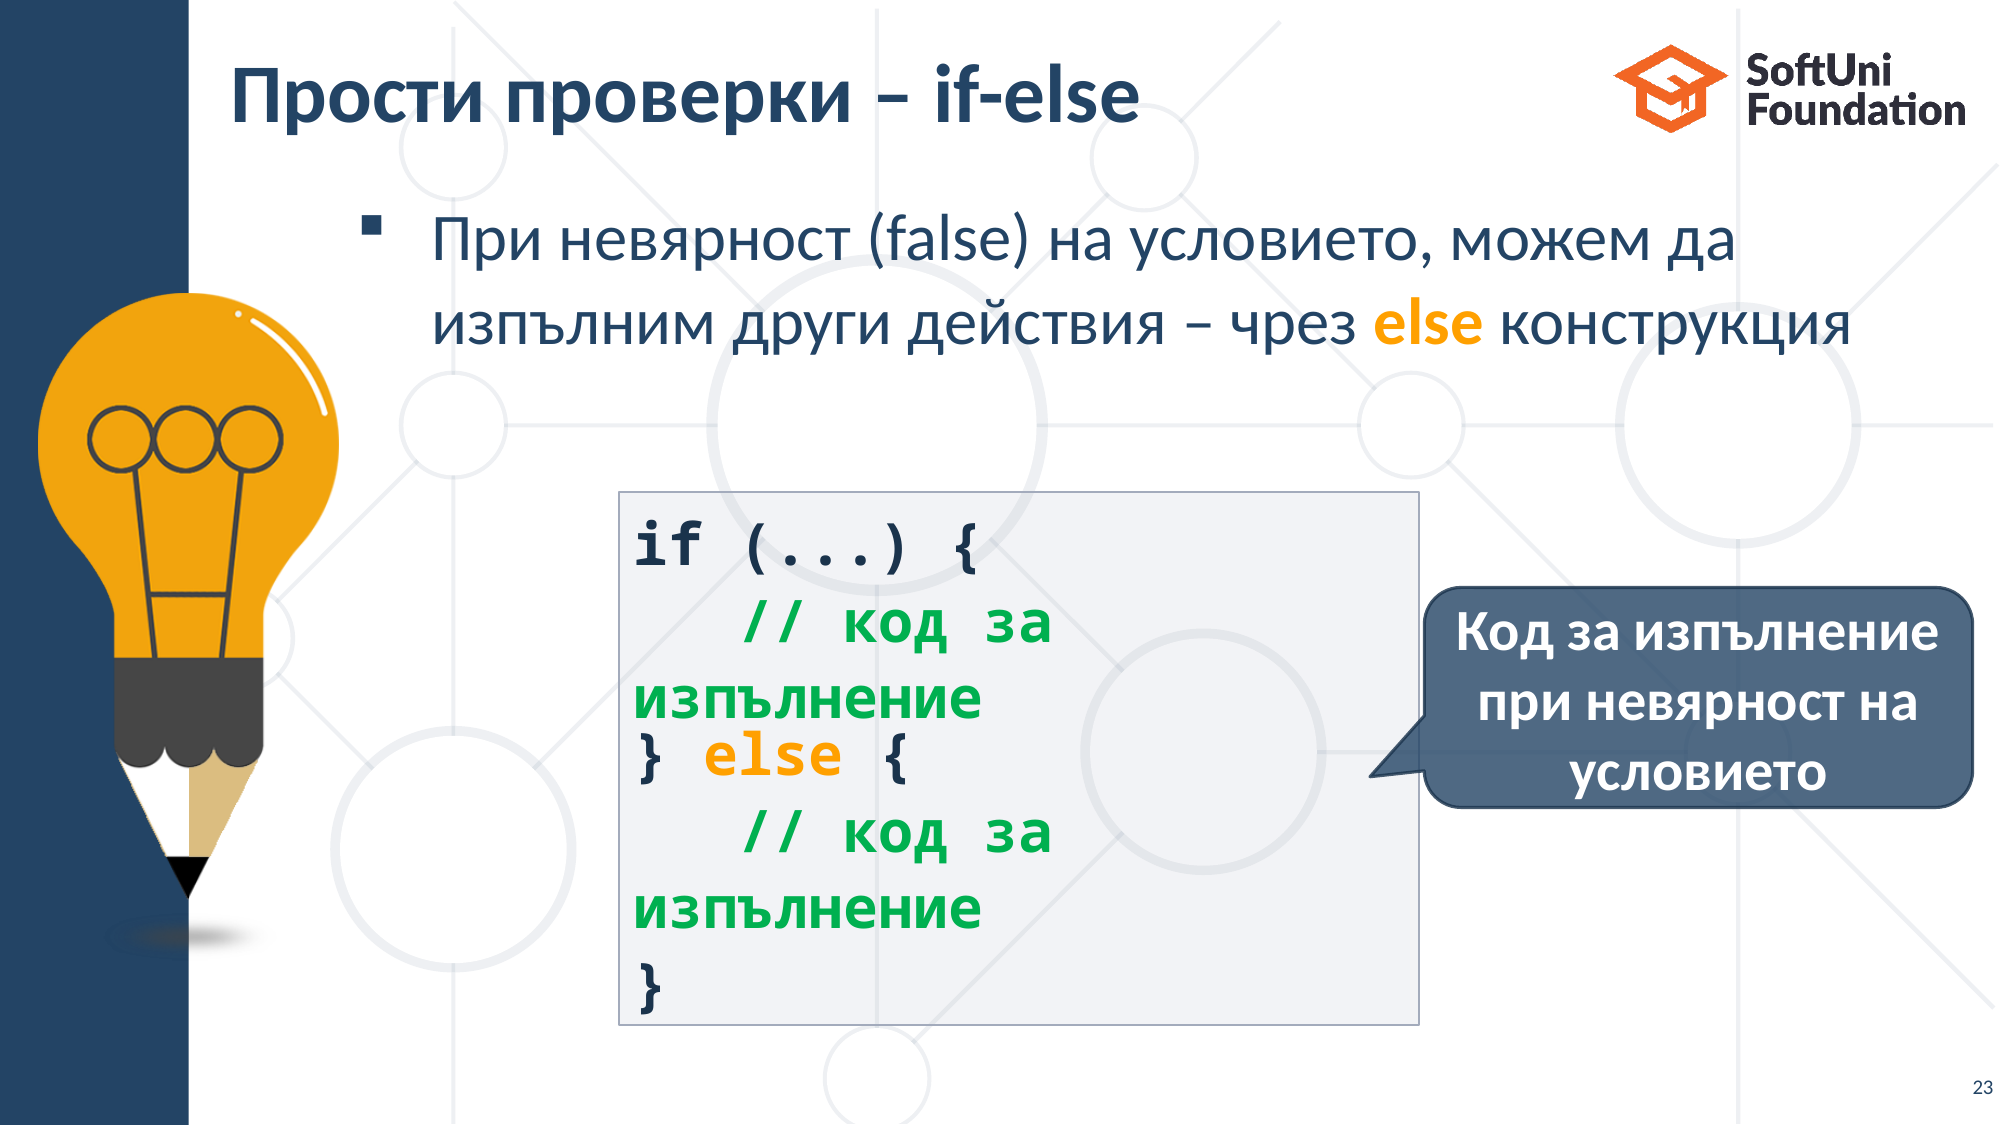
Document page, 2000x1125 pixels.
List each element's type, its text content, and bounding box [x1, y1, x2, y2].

list При невярност (false) на условието, можем да изпълним други действия – чрез еlse конструкция [338, 183, 1968, 1050]
title Прости проверки – if-else [212, 16, 1591, 162]
picture [38, 293, 338, 961]
text_box if (...) { // код за изпълнение } else { // код за изпълнение } [618, 492, 1419, 1025]
slide_number 23 [1929, 1070, 2000, 1103]
text_box Код за изпълнение при невярност на условието [1368, 585, 1975, 810]
picture [1613, 44, 1965, 133]
